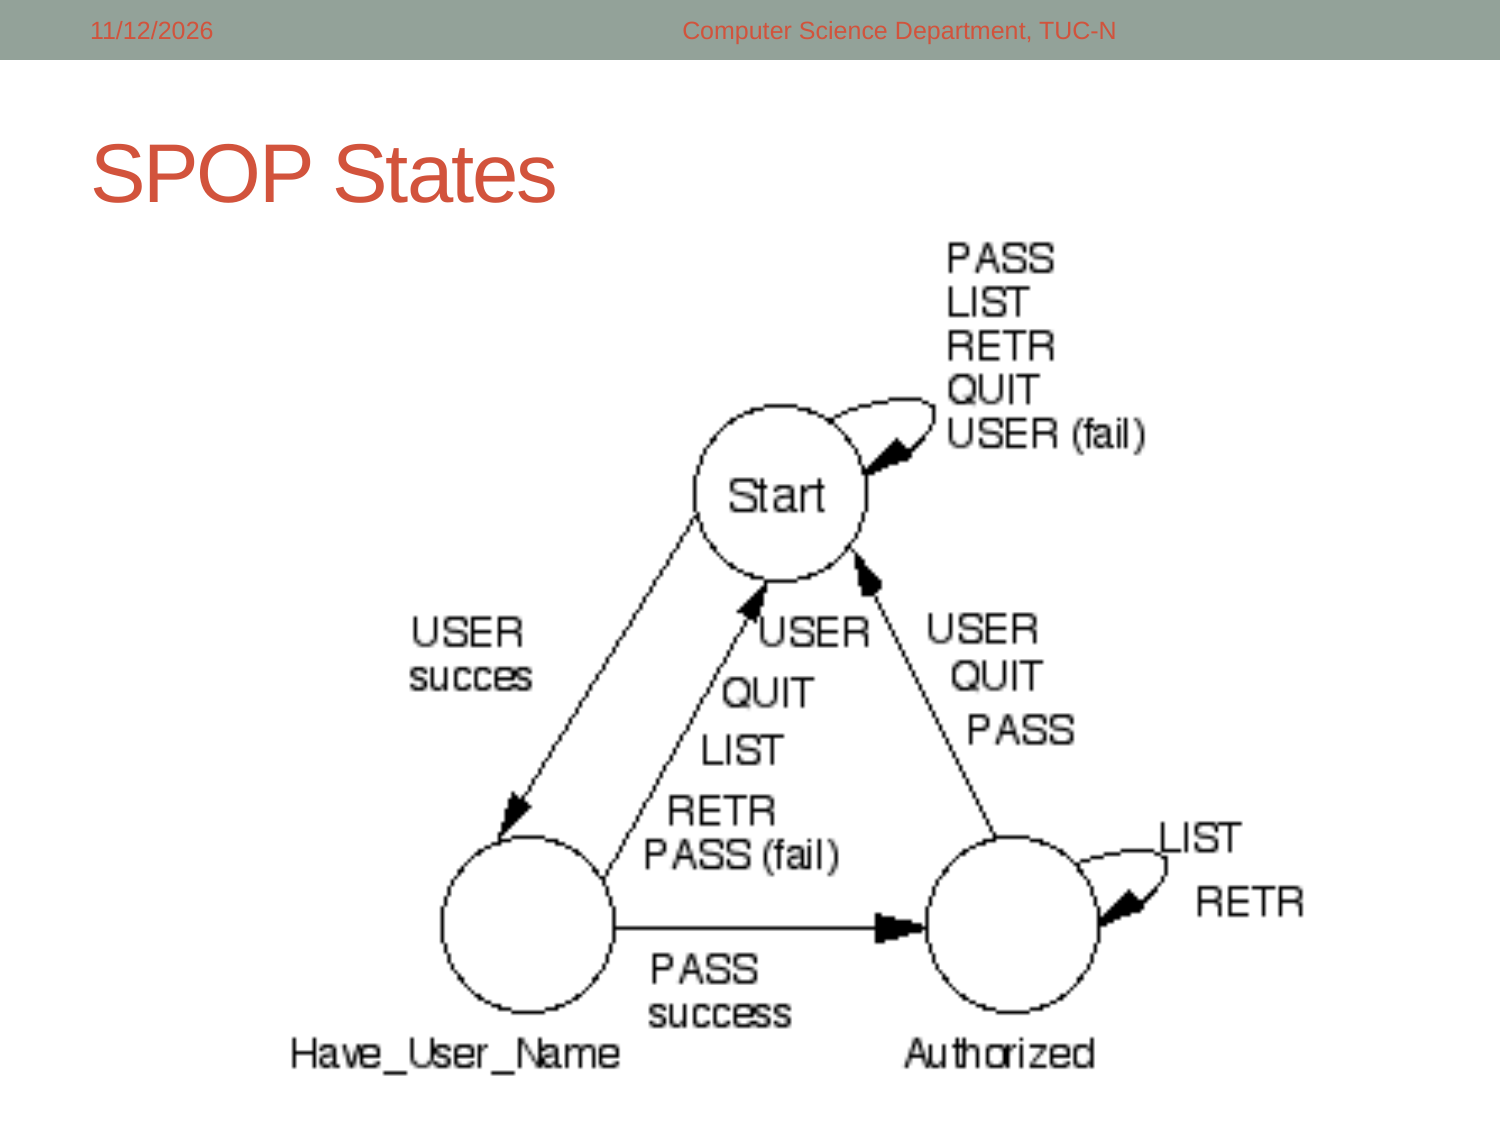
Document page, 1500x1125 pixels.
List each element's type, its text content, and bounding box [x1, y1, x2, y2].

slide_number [75, 3, 550, 57]
picture [287, 237, 1318, 1086]
title SPOP States [75, 87, 1425, 250]
footer Computer Science Department, TUC-N [562, 3, 1238, 57]
